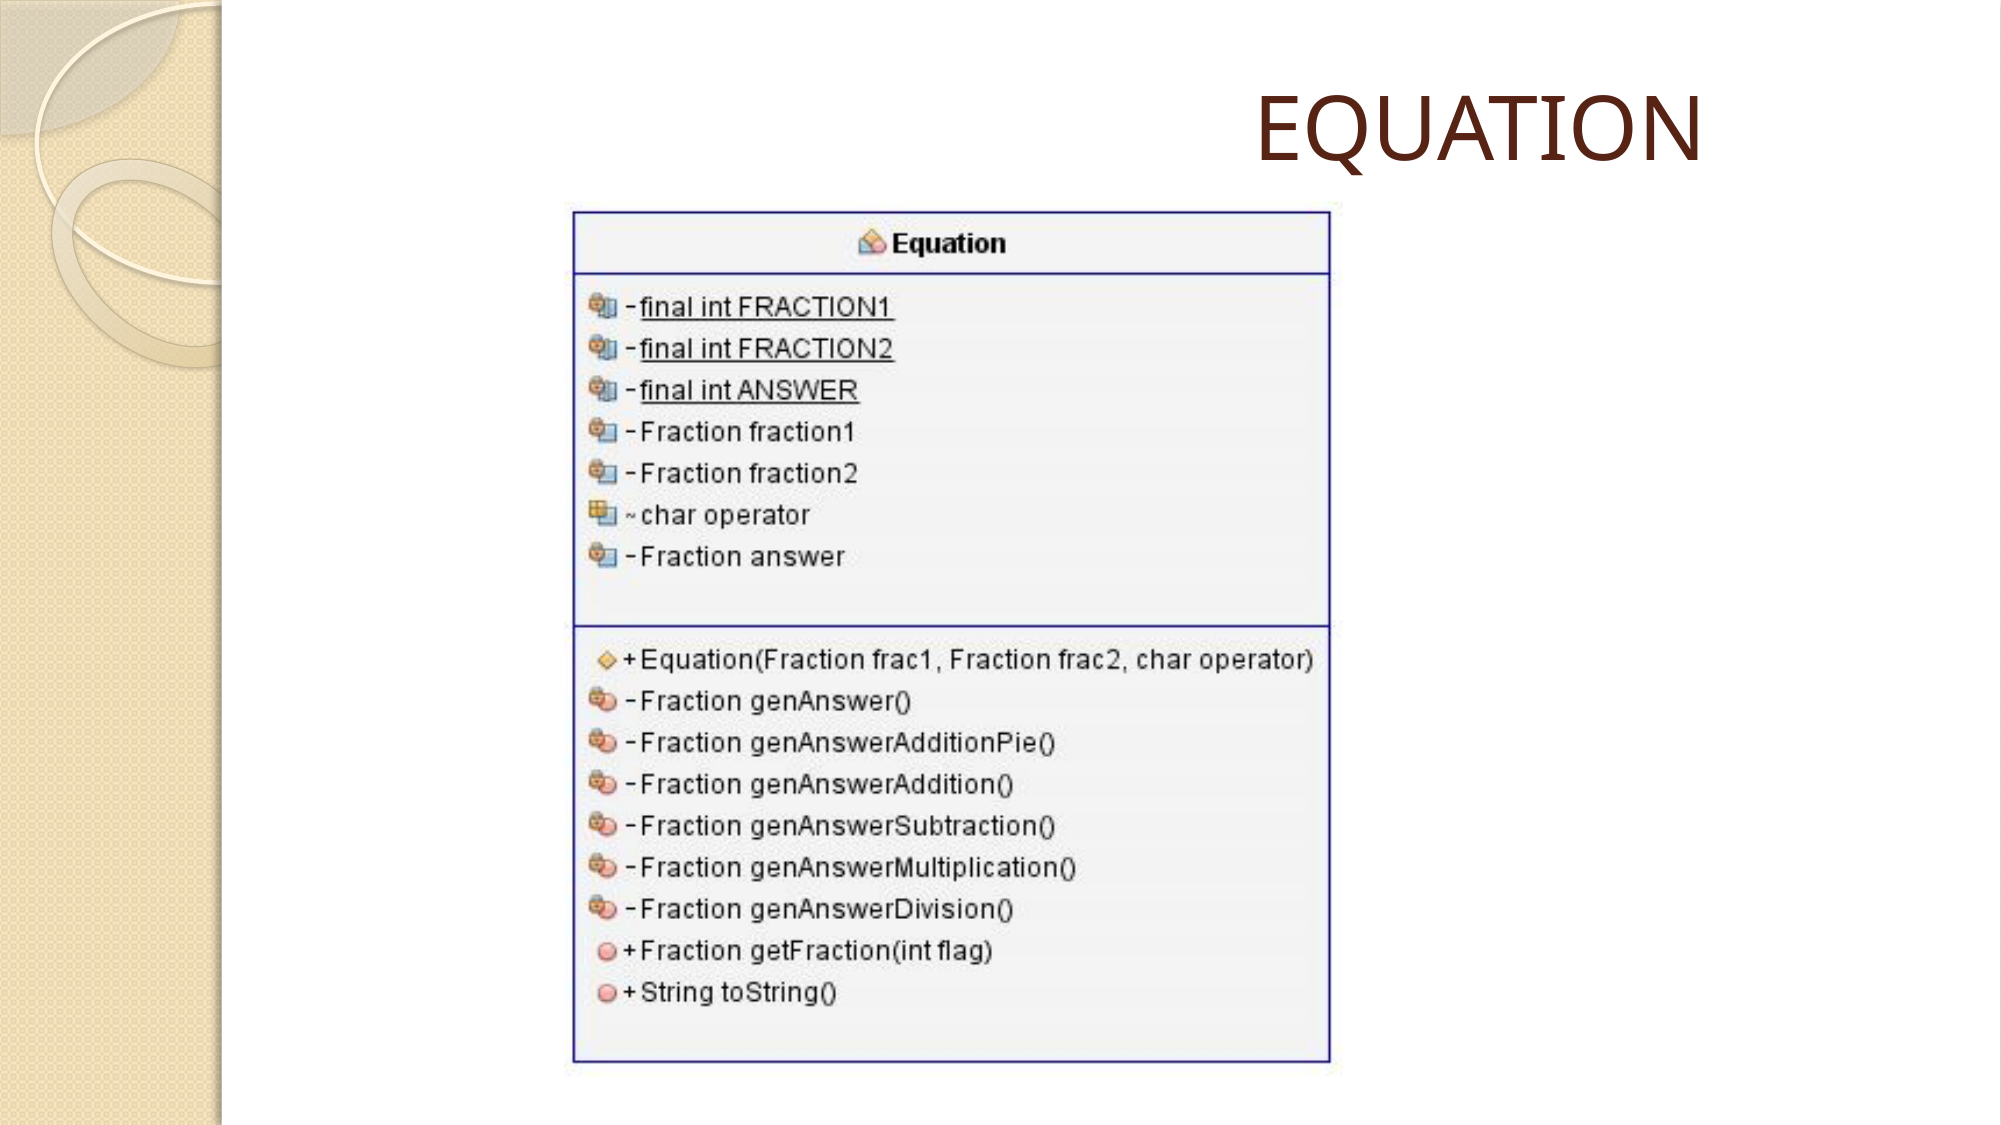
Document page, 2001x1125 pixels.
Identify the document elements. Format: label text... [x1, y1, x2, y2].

picture [563, 201, 1343, 1082]
title EQUATION [1238, 48, 1888, 202]
